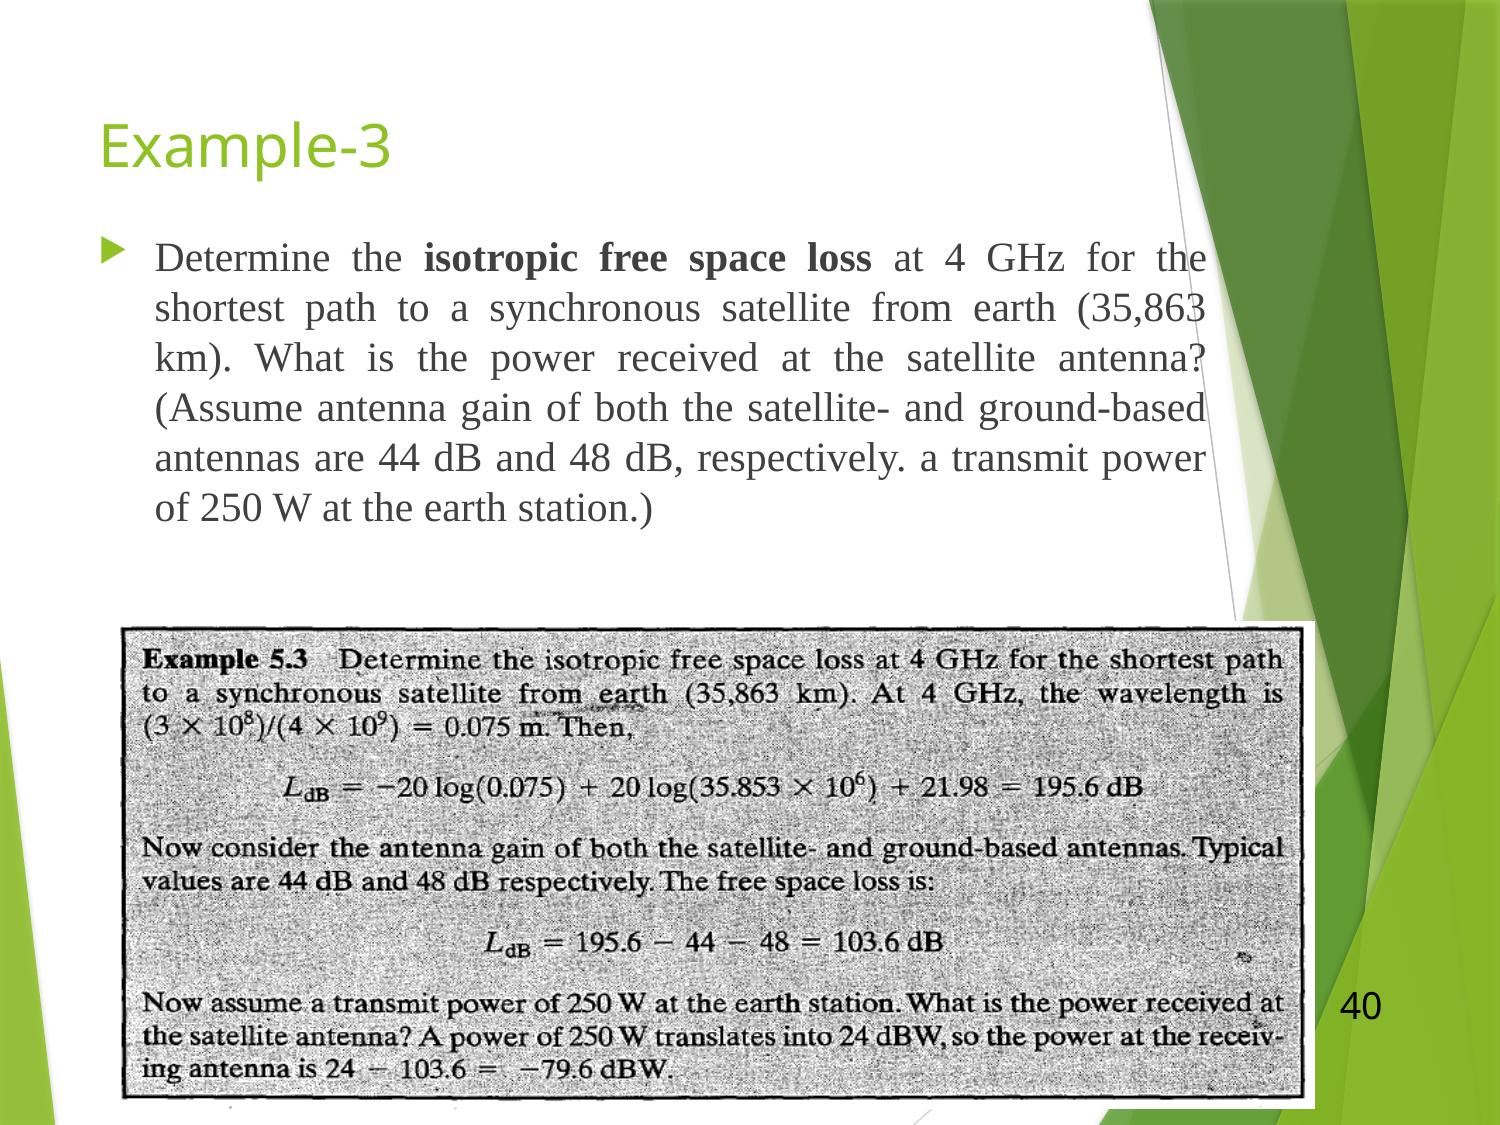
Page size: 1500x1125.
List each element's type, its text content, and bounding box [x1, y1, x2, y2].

picture [111, 620, 1316, 1111]
title Example-3 [83, 99, 1141, 188]
list Determine the isotropic free space loss at 4 GHz for the shortest path to a synchronous satellite from earth (35,863 km). What is the power received at the satellite antenna? (Assume antenna gain of both the satellite- and ground-based antennas are 44 dB and 48 dB, respectively. a transmit power of 250 W at the earth station.) [83, 222, 1223, 539]
